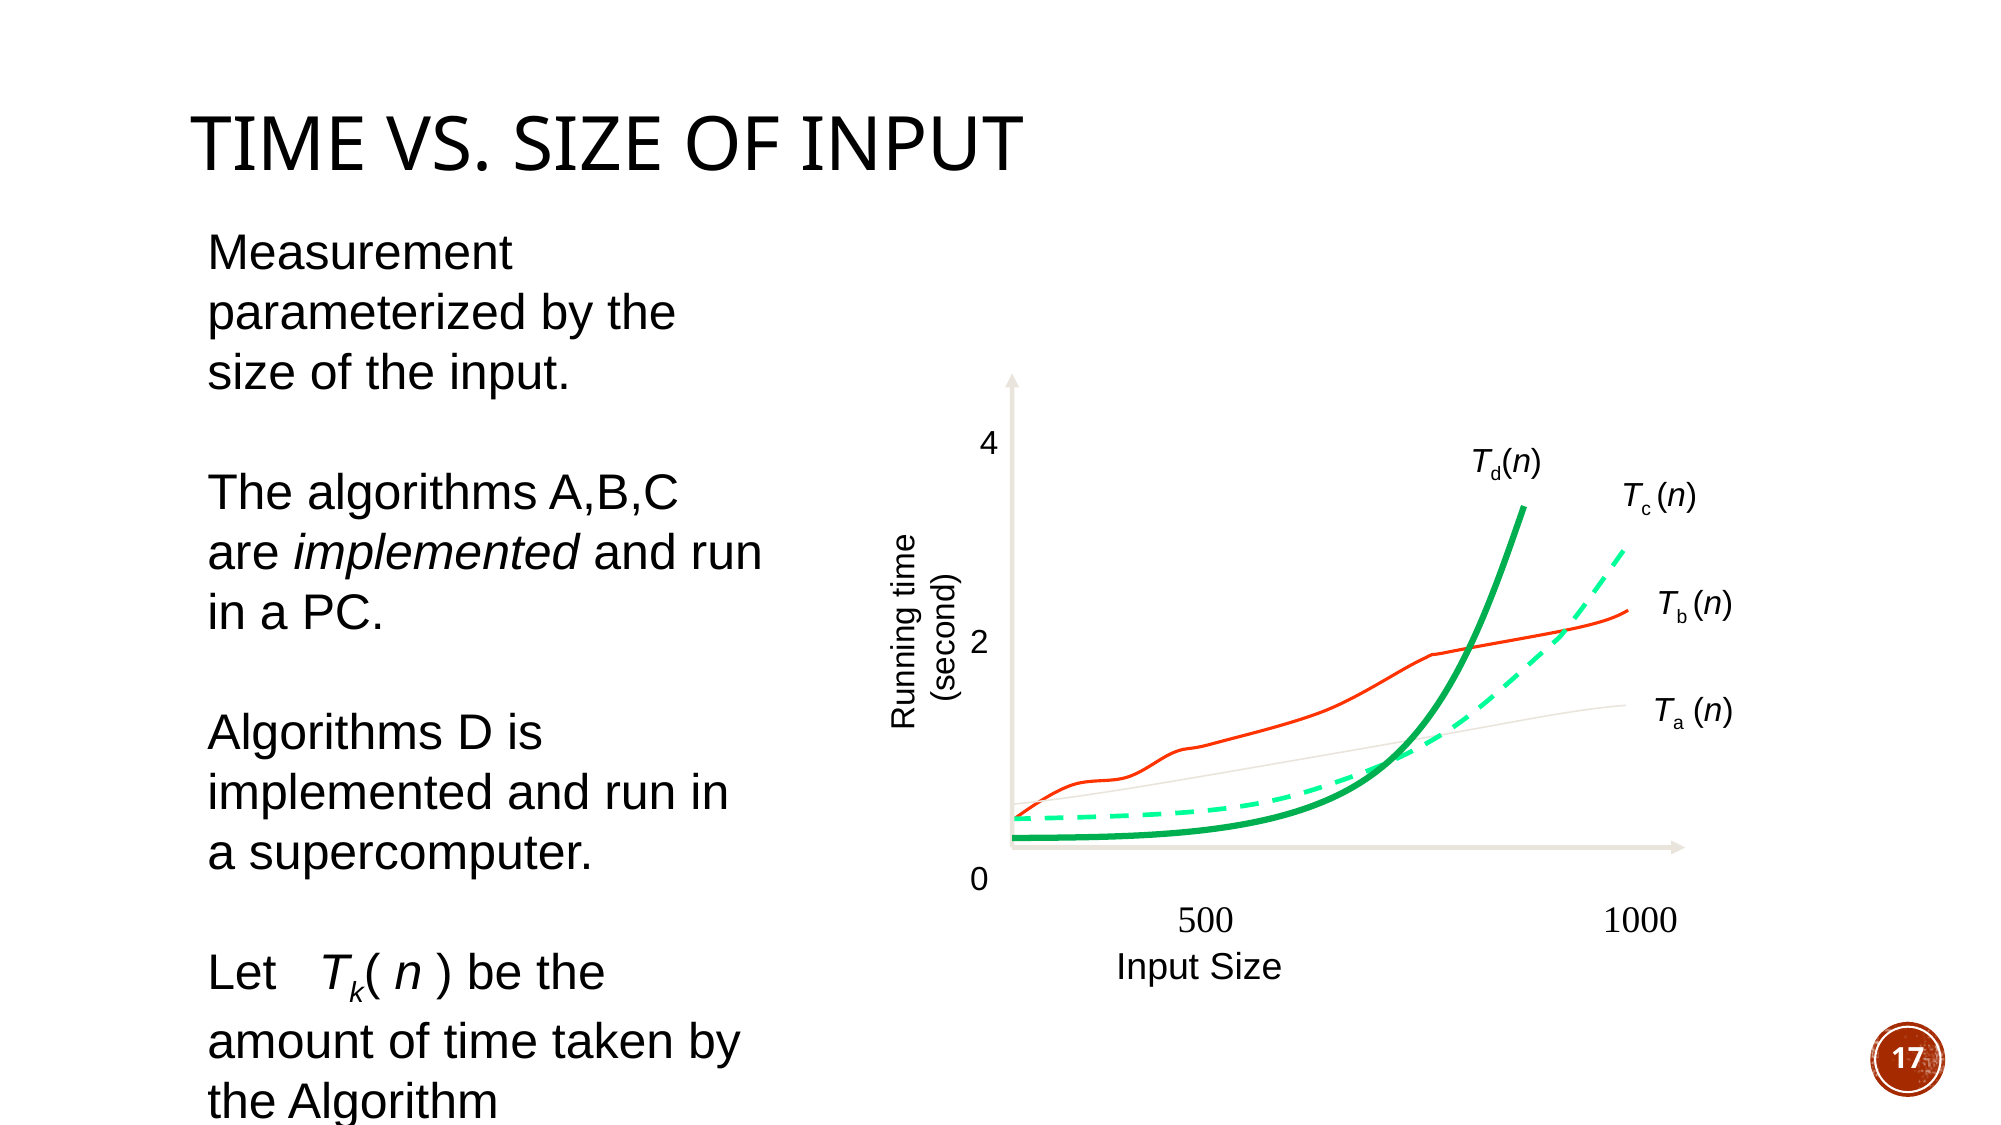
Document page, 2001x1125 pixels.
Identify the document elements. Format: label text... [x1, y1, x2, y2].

title Time vs. Size of Input [175, 13, 1826, 278]
text_box [1005, 373, 1019, 848]
slide_number 17 [1855, 1028, 1961, 1089]
text_box 2 [969, 612, 1004, 668]
text_box Input Size [1101, 934, 1308, 995]
text_box [1043, 781, 1094, 799]
text_box [1013, 796, 1061, 805]
text_box [1443, 705, 1627, 735]
text_box [1564, 610, 1629, 633]
text_box 1000 [1588, 887, 1693, 948]
text_box 0 [955, 849, 1004, 905]
text_box [1013, 841, 1686, 854]
text_box Measurement parameterized by the size of the input. The algorithms A,B,C are implemented and run in a PC. Algorithms D is implemented and run in a supercomputer. Let Tk( n ) be the amount of time taken by the Algorithm [192, 278, 781, 1125]
text_box Running time (second) [873, 431, 969, 746]
text_box Tb (n) [1641, 574, 1748, 635]
text_box [1013, 777, 1104, 819]
text_box Ta (n) [1638, 680, 1749, 741]
text_box 500 [1163, 887, 1250, 934]
text_box [1012, 506, 1525, 838]
text_box 4 [964, 413, 1012, 469]
text_box [1389, 543, 1629, 763]
text_box Tc (n) [1606, 466, 1712, 527]
text_box 4 [1013, 413, 1023, 469]
text_box Td(n) [1455, 431, 1557, 492]
text_box [1021, 801, 1049, 814]
